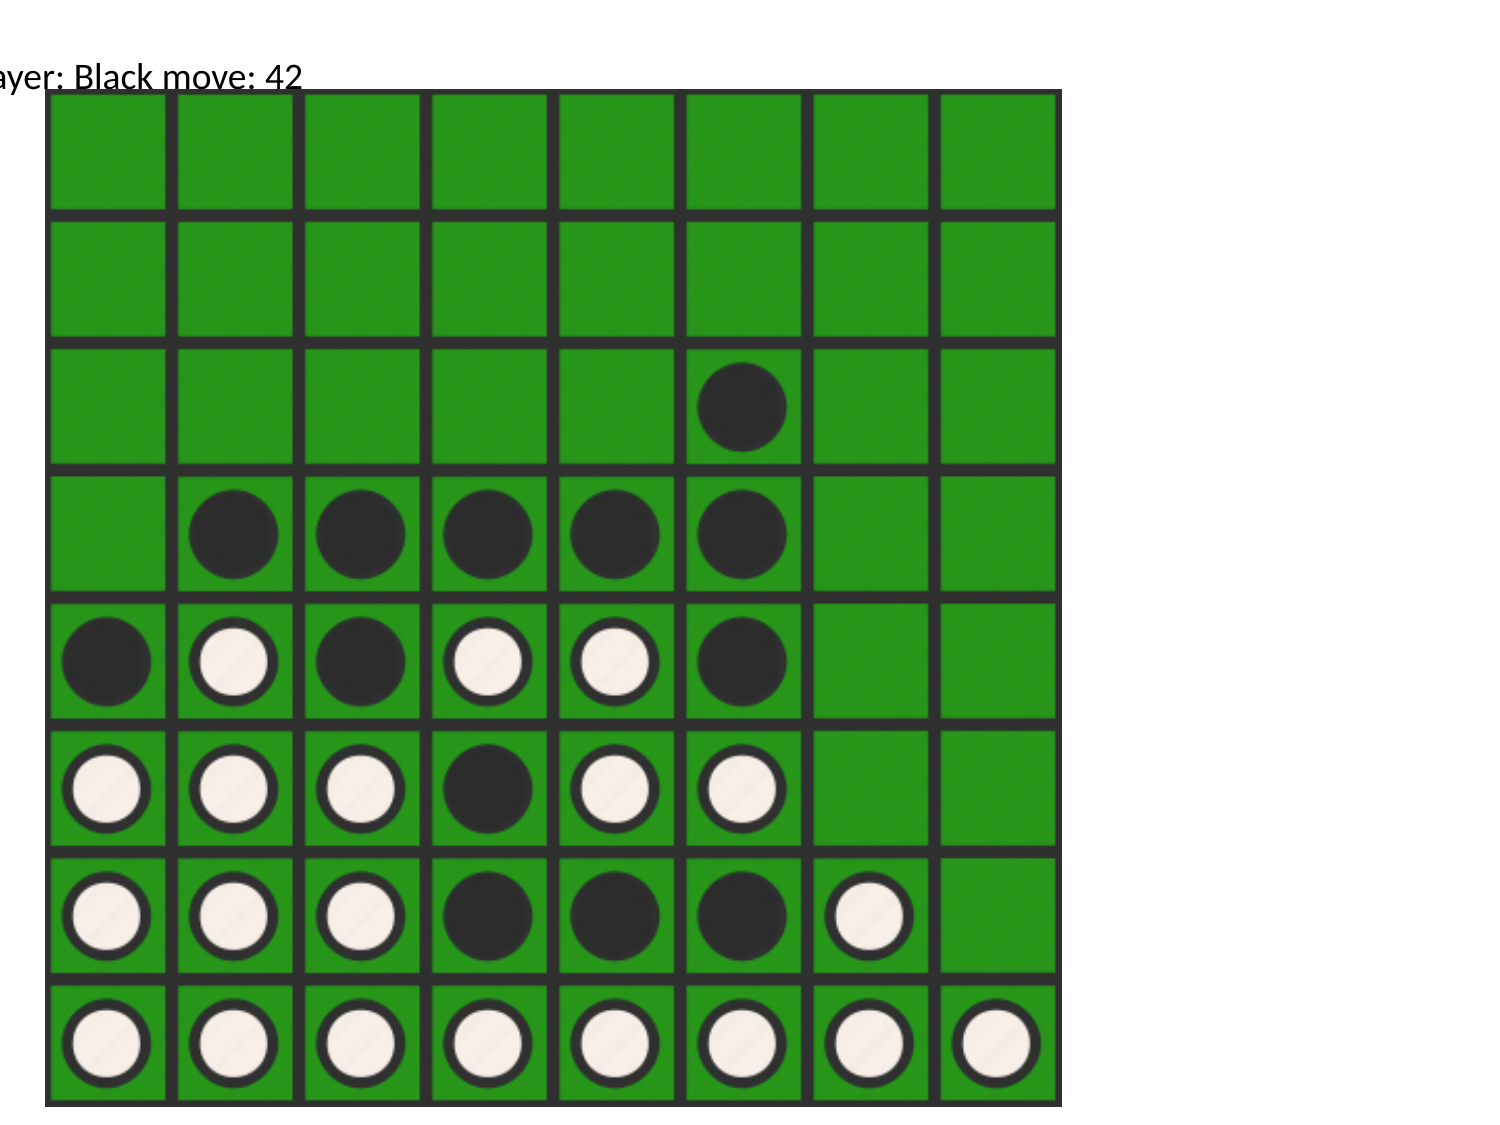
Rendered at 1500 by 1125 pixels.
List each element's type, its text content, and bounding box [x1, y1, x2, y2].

text_box turn: 29 player: Black move: 42 [0, 44, 319, 105]
picture [44, 89, 1062, 1107]
